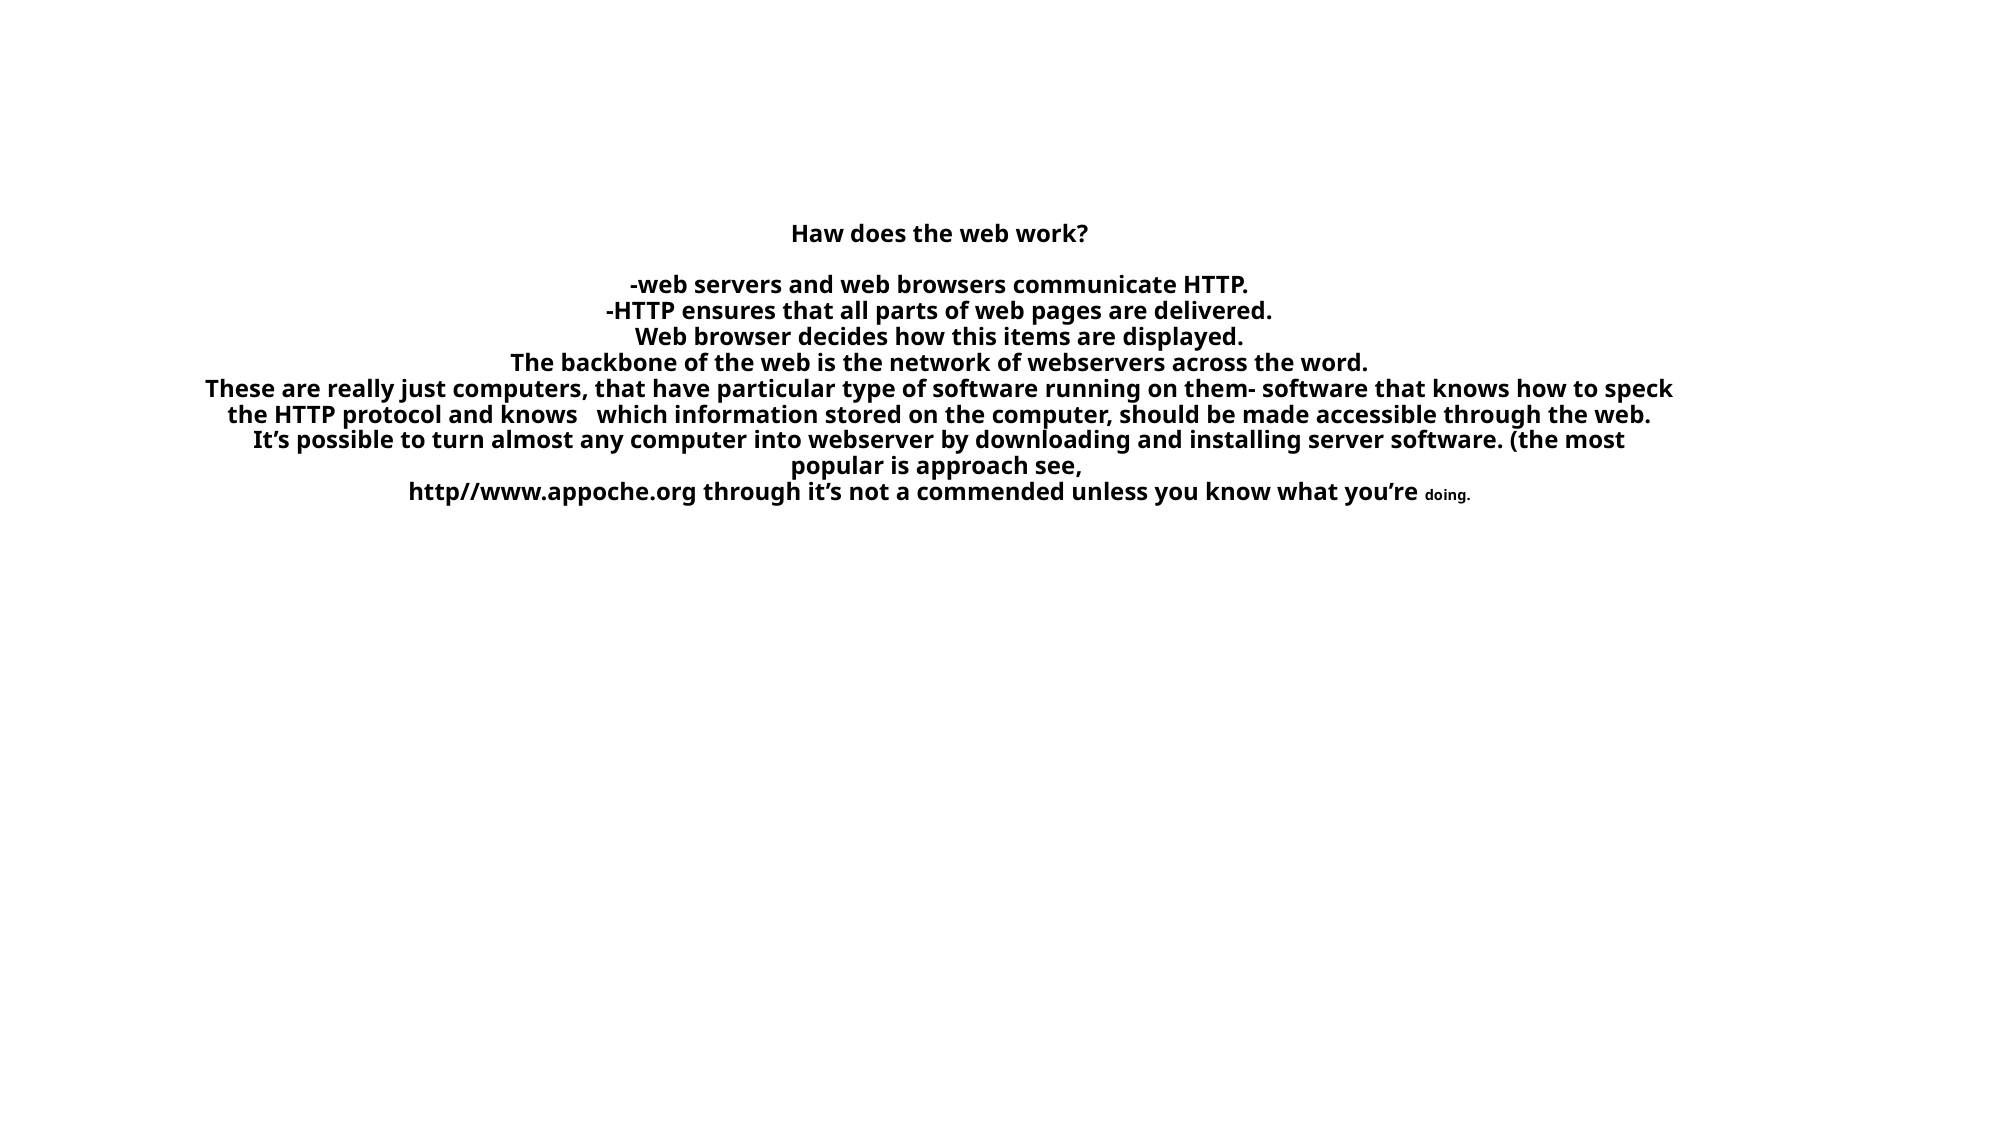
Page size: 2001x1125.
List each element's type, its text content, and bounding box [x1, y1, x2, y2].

title Haw does the web work? -web servers and web browsers communicate HTTP. -HTTP ensures that all parts of web pages are delivered. Web browser decides how this items are displayed. The backbone of the web is the network of webservers across the word. These are really just computers, that have particular type of software running on them- software that knows how to speck the HTTP protocol and knows which information stored on the computer, should be made accessible through the web. It’s possible to turn almost any computer into webserver by downloading and installing server software. (the most popular is approach see, http//www.appoche.org through it’s not a commended unless you know what you’re doing. [189, 208, 1690, 600]
